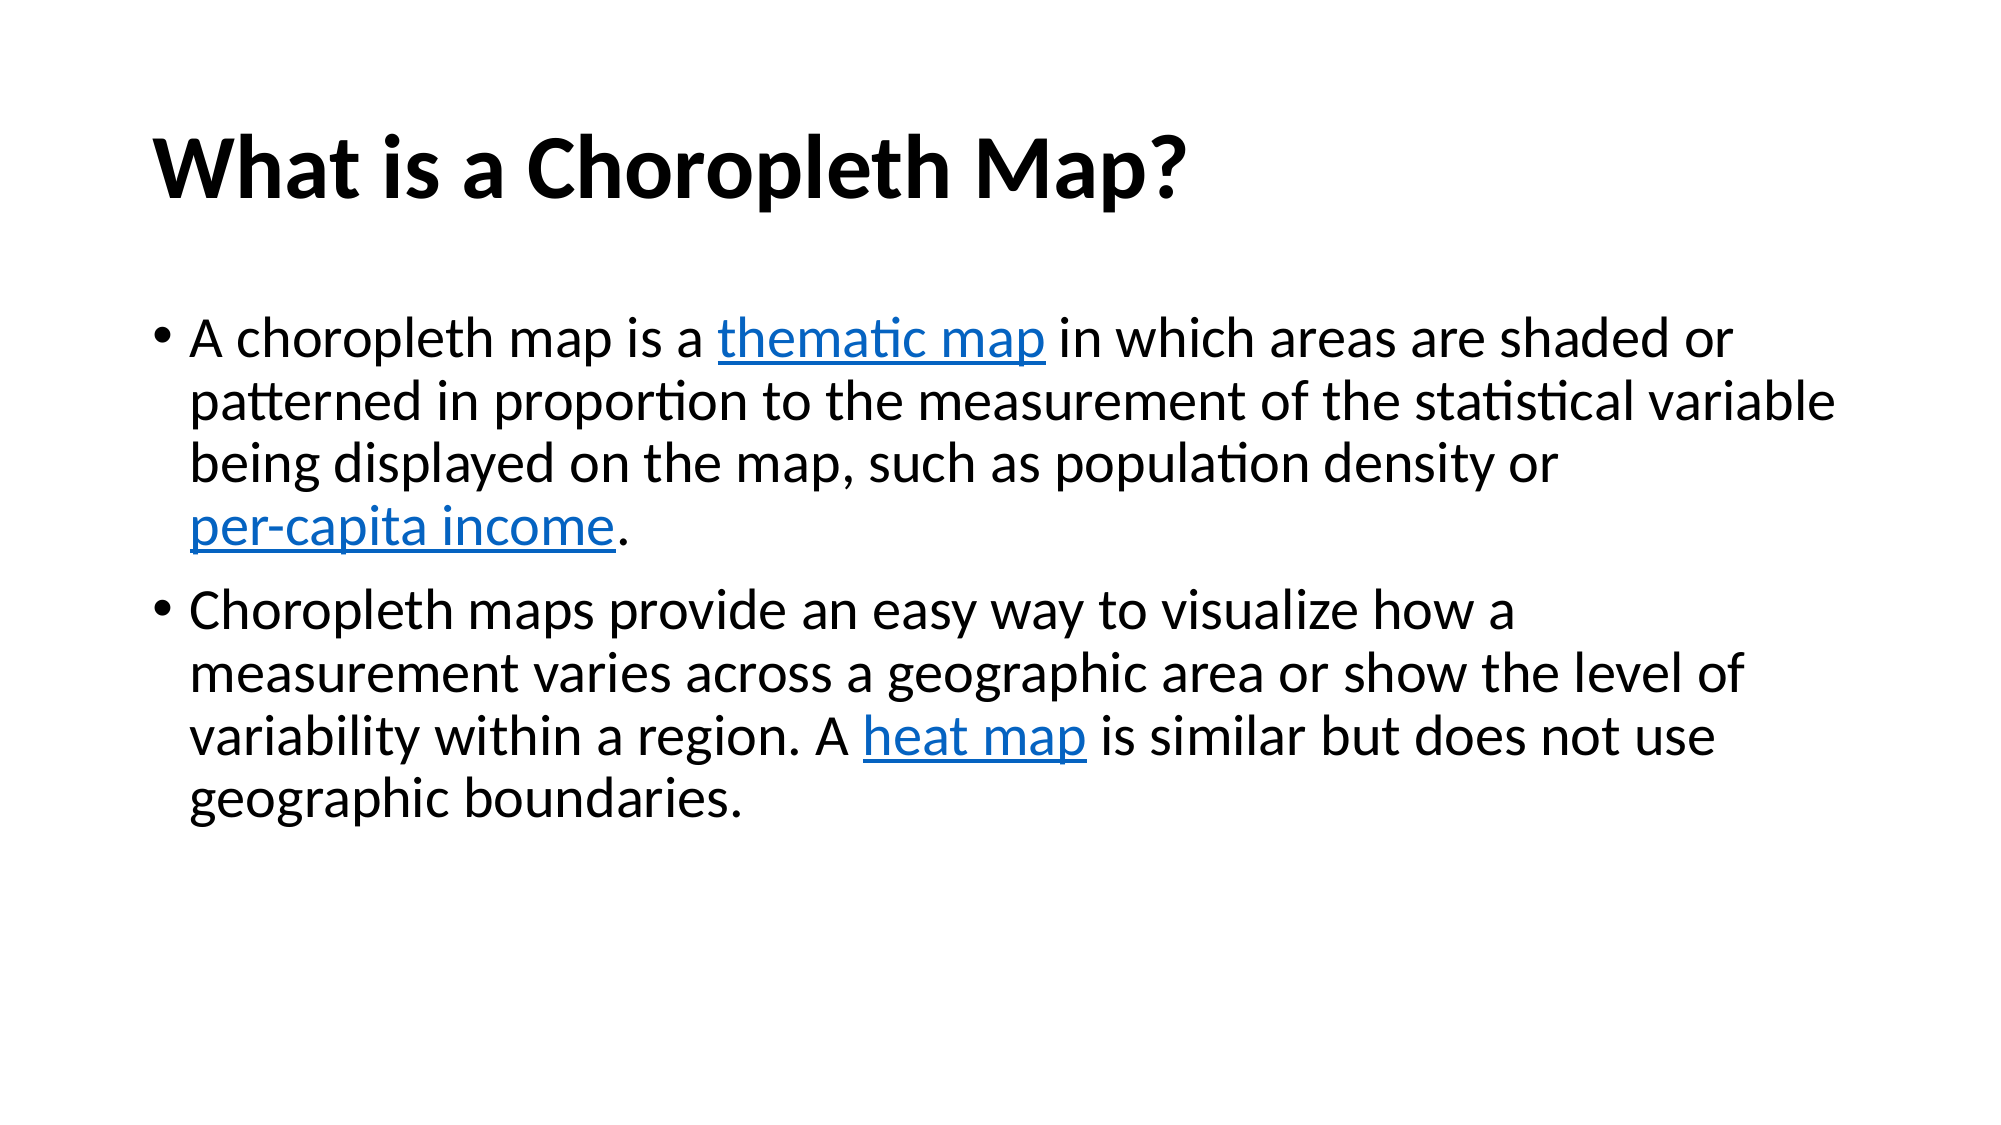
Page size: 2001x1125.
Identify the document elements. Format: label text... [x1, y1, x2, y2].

list A choropleth map is a thematic map in which areas are shaded or patterned in proportion to the measurement of the statistical variable being displayed on the map, such as population density or per-capita income. Choropleth maps provide an easy way to visualize how a measurement varies across a geographic area or show the level of variability within a region. A heat map is similar but does not use geographic boundaries. [137, 299, 1863, 1014]
title What is a Choropleth Map? [137, 59, 1863, 278]
